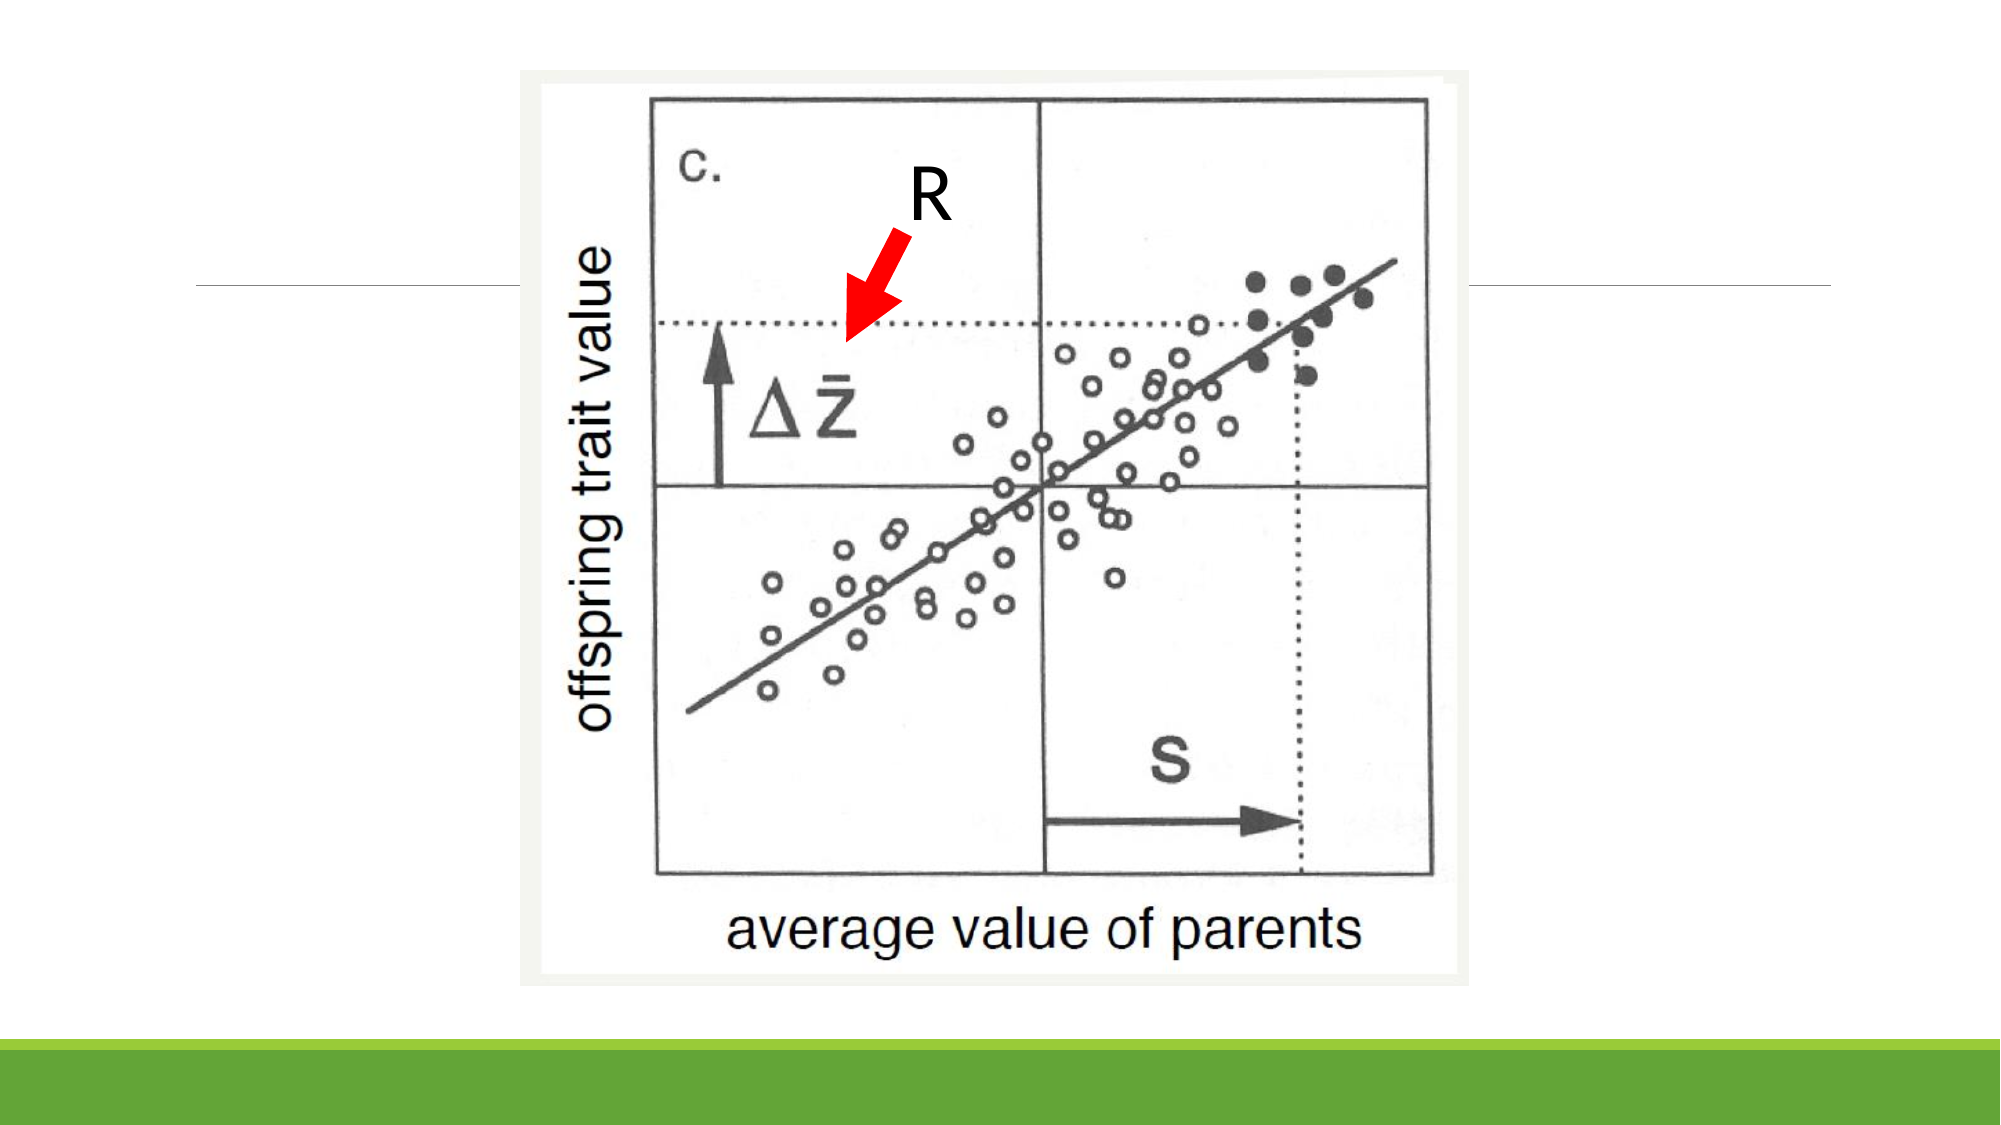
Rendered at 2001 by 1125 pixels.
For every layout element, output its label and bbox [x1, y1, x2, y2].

list [520, 70, 1470, 986]
text_box [845, 231, 904, 343]
